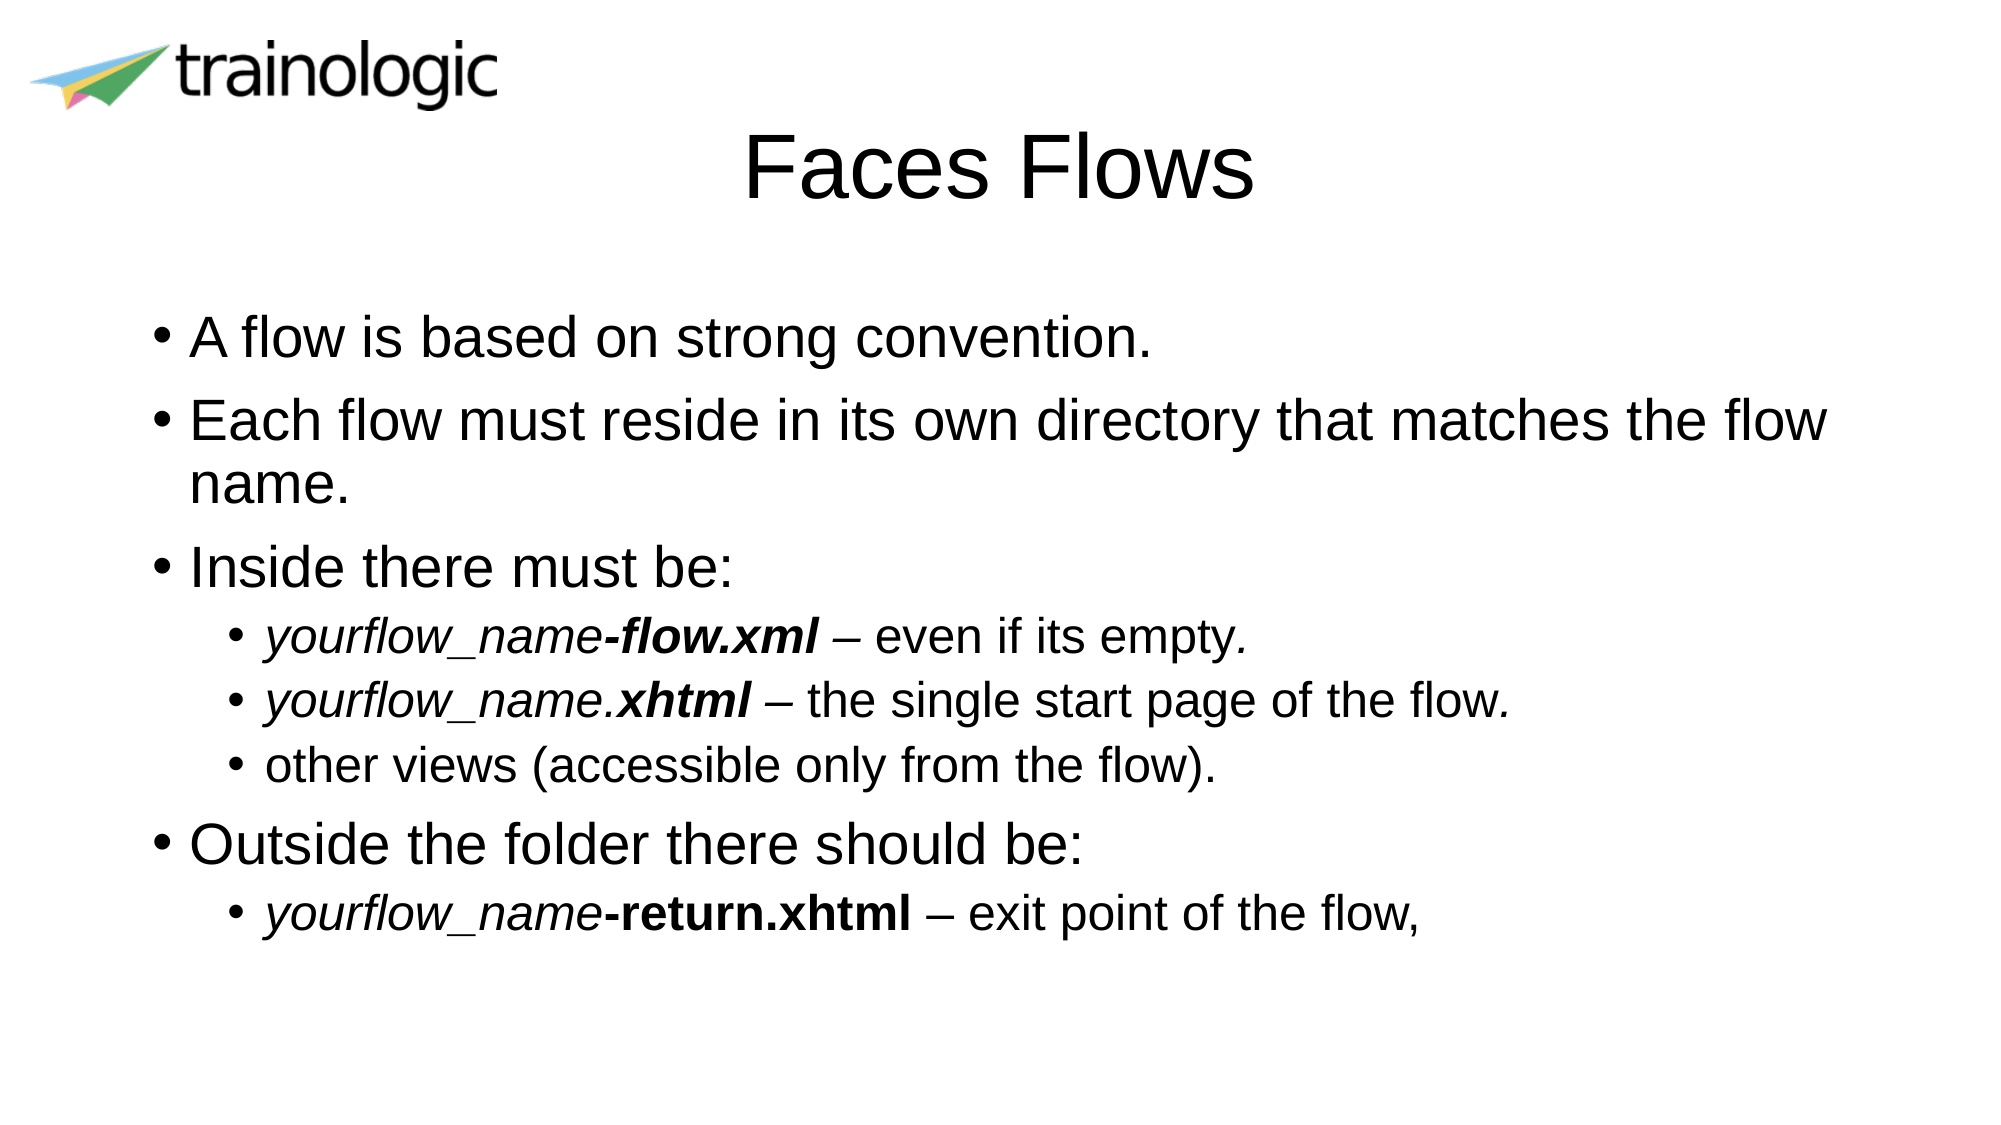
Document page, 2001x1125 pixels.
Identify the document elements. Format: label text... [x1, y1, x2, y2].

title Faces Flows [137, 59, 1863, 278]
picture [30, 40, 497, 111]
list A flow is based on strong convention. Each flow must reside in its own directory that matches the flow name. Inside there must be: yourflow_name-flow.xml – even if its empty. yourflow_name.xhtml – the single start page of the flow. other views (accessible only from the flow). Outside the folder there should be: yourflow_name-return.xhtml – exit point of the flow, [137, 299, 1863, 1014]
